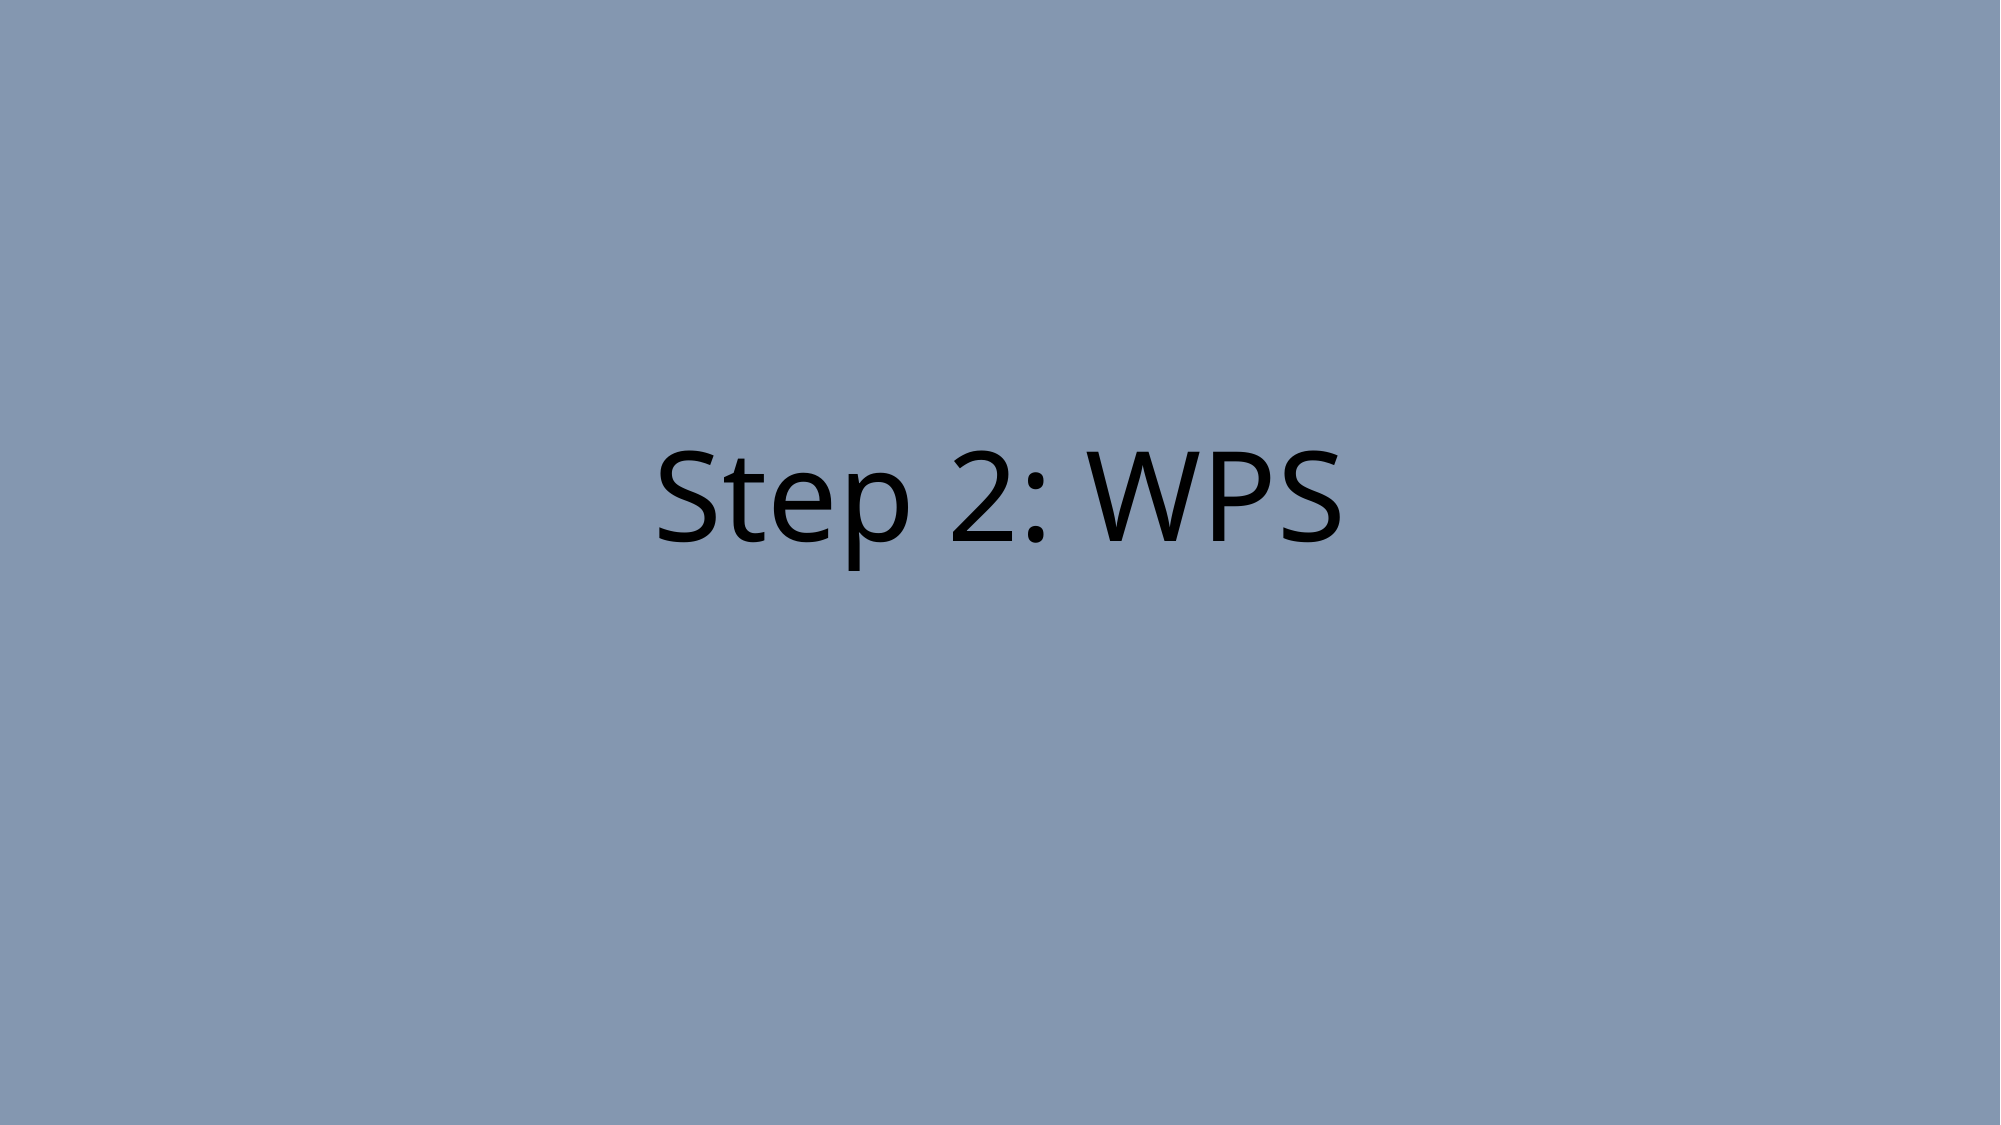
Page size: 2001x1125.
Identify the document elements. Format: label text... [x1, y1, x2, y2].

title Step 2: WPS [249, 184, 1750, 576]
